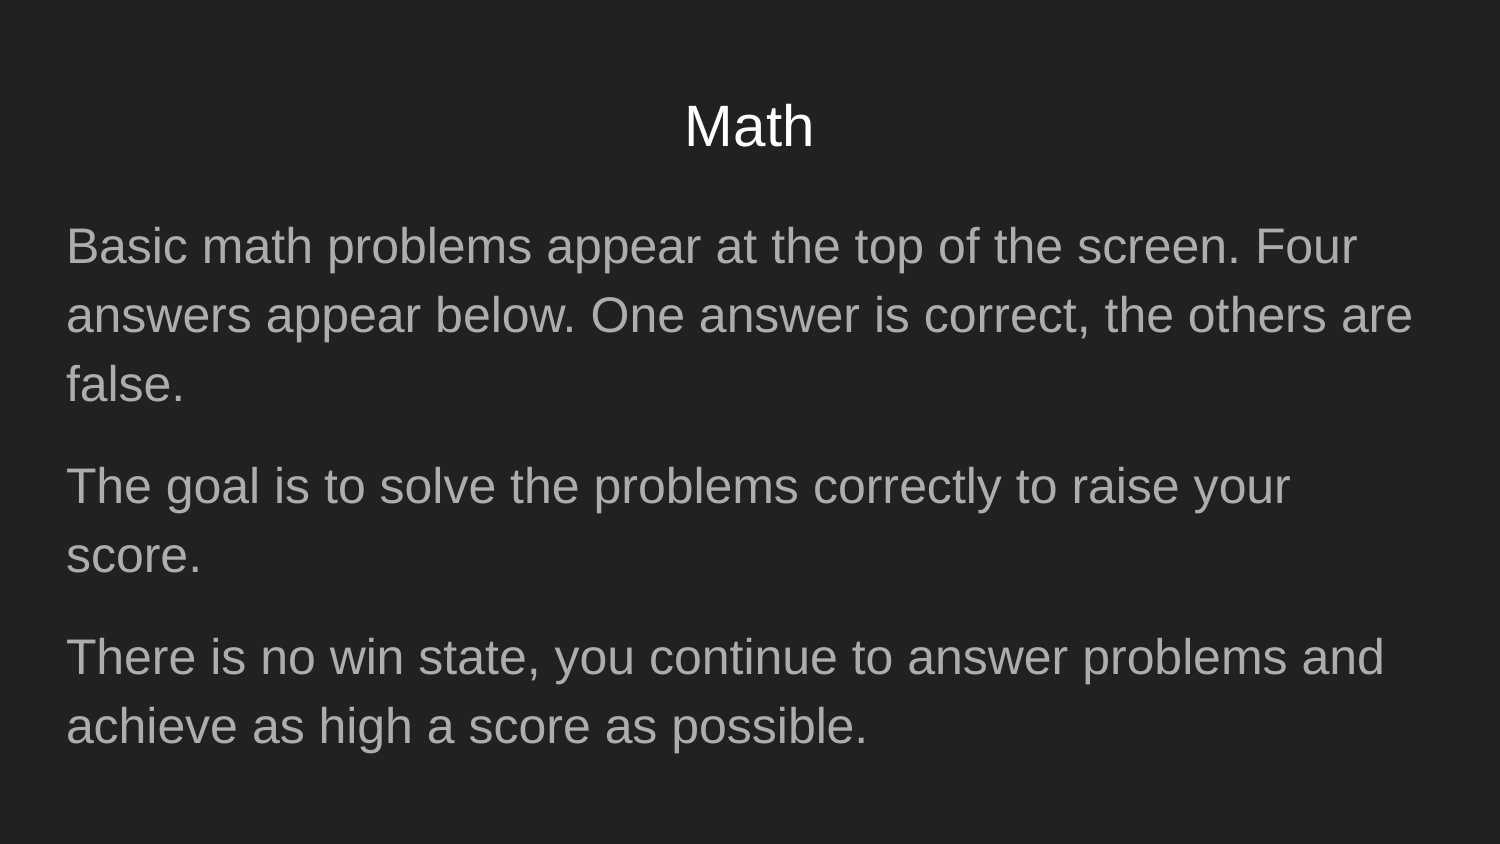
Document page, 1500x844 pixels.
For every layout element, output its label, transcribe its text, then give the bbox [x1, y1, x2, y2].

list Basic math problems appear at the top of the screen. Four answers appear below. One answer is correct, the others are false. The goal is to solve the problems correctly to raise your score. There is no win state, you continue to answer problems and achieve as high a score as possible. [51, 189, 1449, 750]
title Math [51, 72, 1449, 167]
